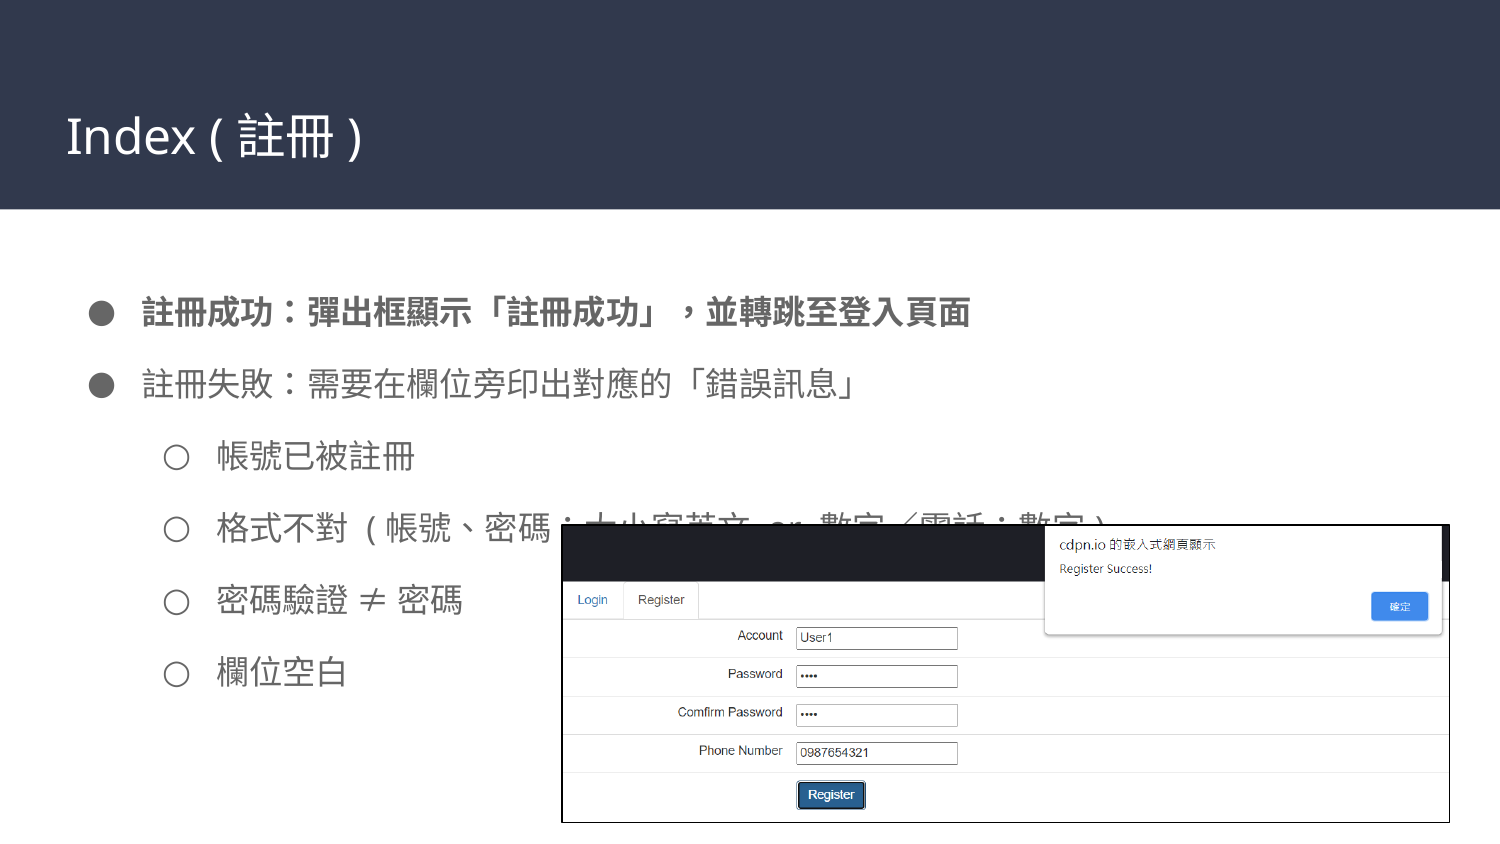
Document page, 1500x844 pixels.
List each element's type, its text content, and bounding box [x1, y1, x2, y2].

picture [562, 525, 1450, 823]
list 註冊成功：彈出框顯示「註冊成功」，並轉跳至登入頁面 註冊失敗：需要在欄位旁印出對應的「錯誤訊息」 帳號已被註冊 格式不對 (帳號、密碼：大小寫英文 or 數字／電話：數字) 密碼驗證 ≠ 密碼 欄位空白 [51, 247, 1449, 822]
title Index (註冊) [51, 82, 1449, 185]
